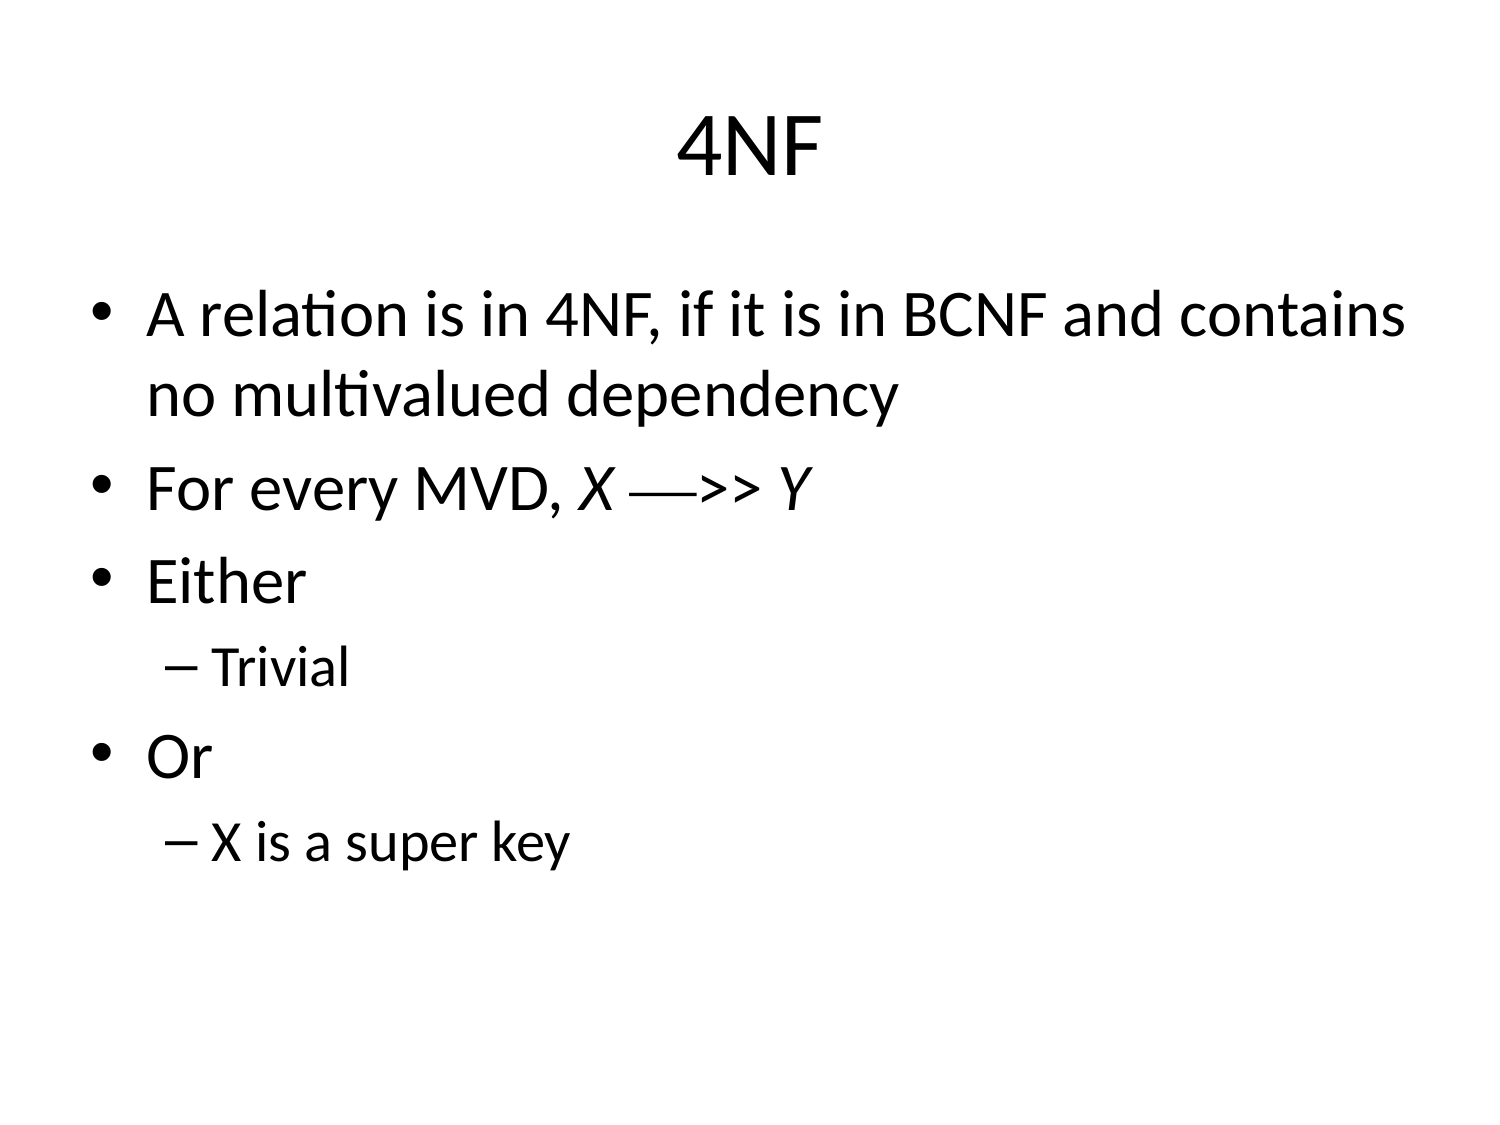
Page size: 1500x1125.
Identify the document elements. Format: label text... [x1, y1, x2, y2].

list A relation is in 4NF, if it is in BCNF and contains no multivalued dependency For every MVD, X —>> Y Either Trivial Or X is a super key [75, 262, 1425, 1005]
title 4NF [75, 45, 1425, 233]
